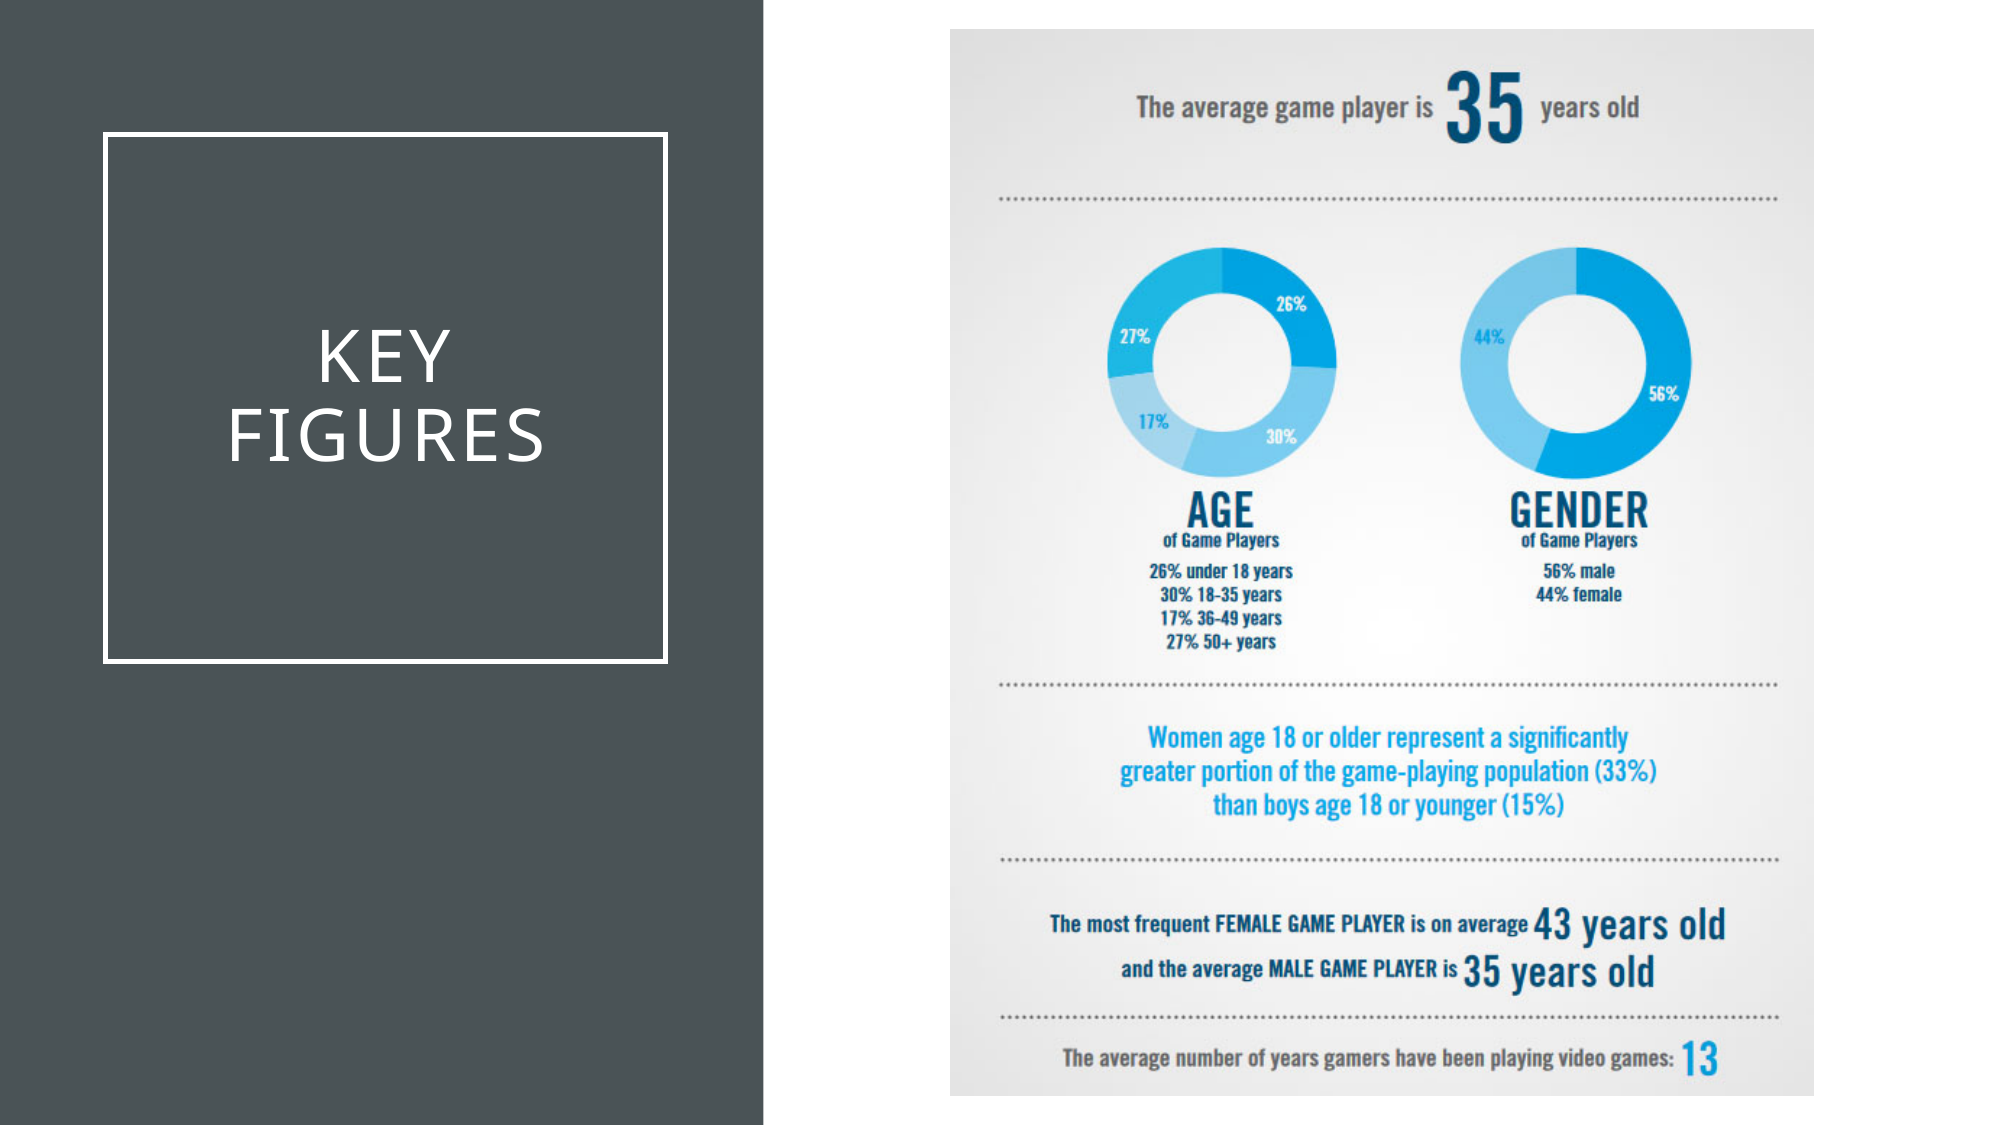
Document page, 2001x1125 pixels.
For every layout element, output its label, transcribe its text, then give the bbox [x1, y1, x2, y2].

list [949, 29, 1814, 1096]
text_box [0, 0, 764, 1125]
title Key figures [103, 132, 668, 664]
text_box [764, 0, 2000, 1125]
